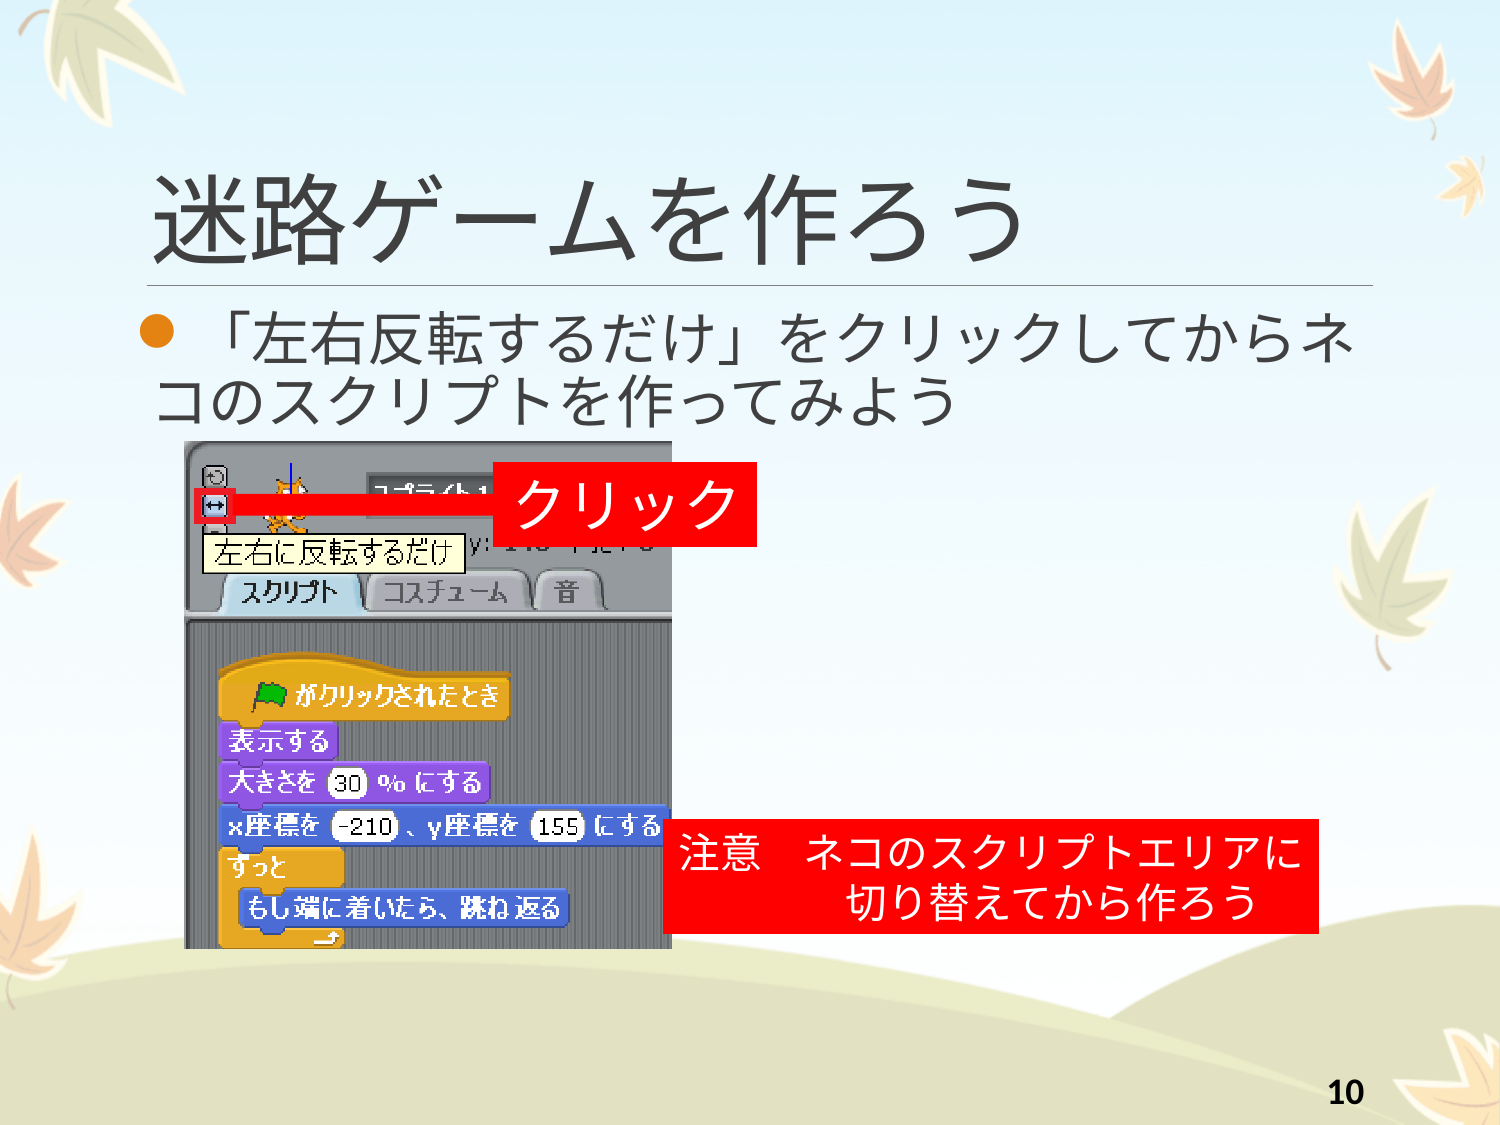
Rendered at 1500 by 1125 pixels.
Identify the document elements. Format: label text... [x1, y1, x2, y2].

text_box クリック [680, 462, 757, 547]
title 迷路ゲームを作ろう [135, 47, 1373, 285]
text_box 注意 ネコのスクリプトエリアに 切り替えてから作ろう [680, 819, 1319, 934]
picture [0, 0, 1500, 1125]
list 「左右反転するだけ」をクリックしてからネコのスクリプトを作ってみよう [135, 302, 1373, 963]
slide_number 9 [1218, 1059, 1380, 1120]
